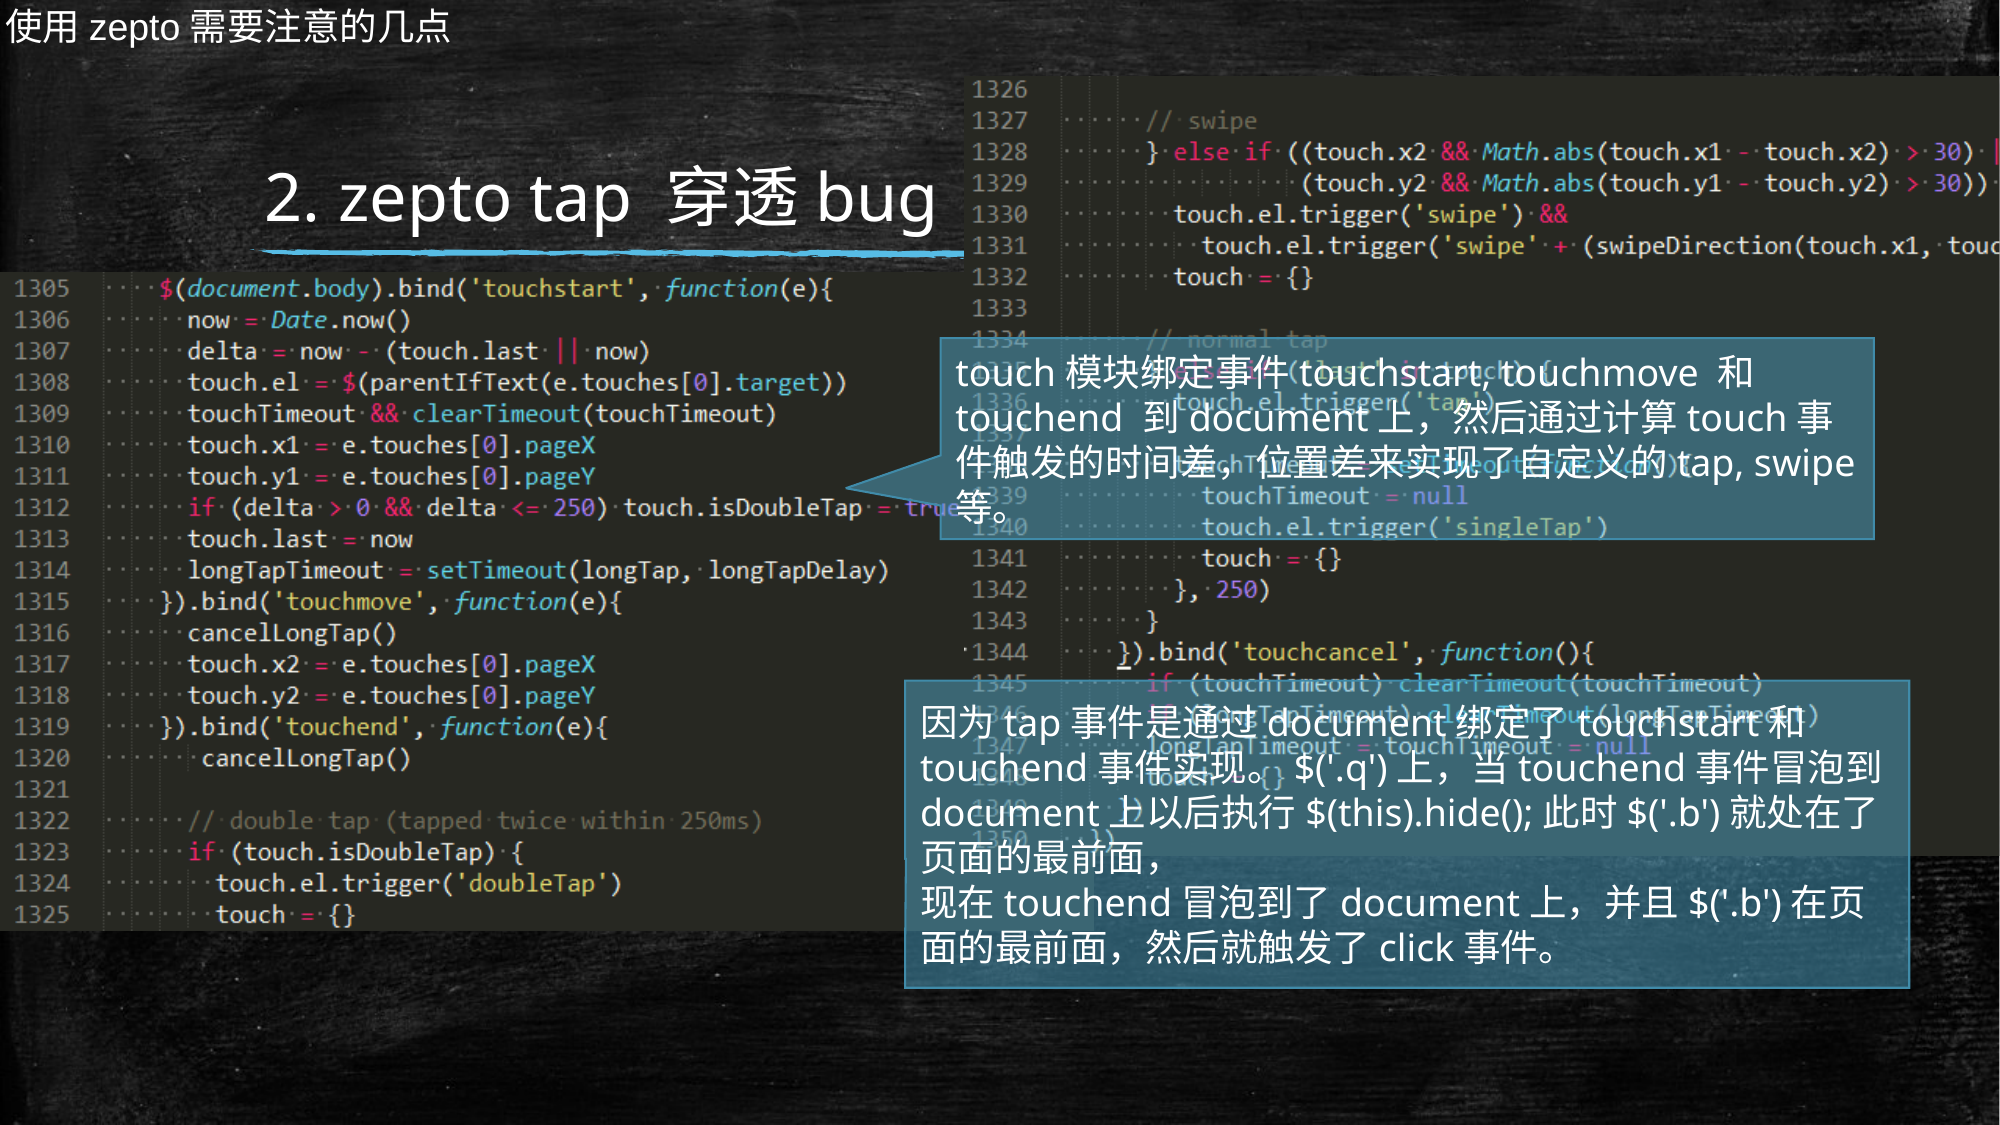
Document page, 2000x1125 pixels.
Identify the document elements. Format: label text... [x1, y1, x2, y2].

picture [0, 76, 2000, 931]
text_box 使用zepto需要注意的几点 [0, 0, 467, 56]
text_box 因为tap事件是通过document绑定了touchstart和touchend事件实现。$('.q')上，当touchend事件冒泡到document上以后执行$(this).hide();此时$('.b')就处在了页面的最前面， 现在touchend冒泡到了document上，并且$('.b')在页面的最前面，然后就触发了click事件。 [904, 856, 1911, 989]
title 2. zepto tap 穿透bug [249, 76, 964, 244]
